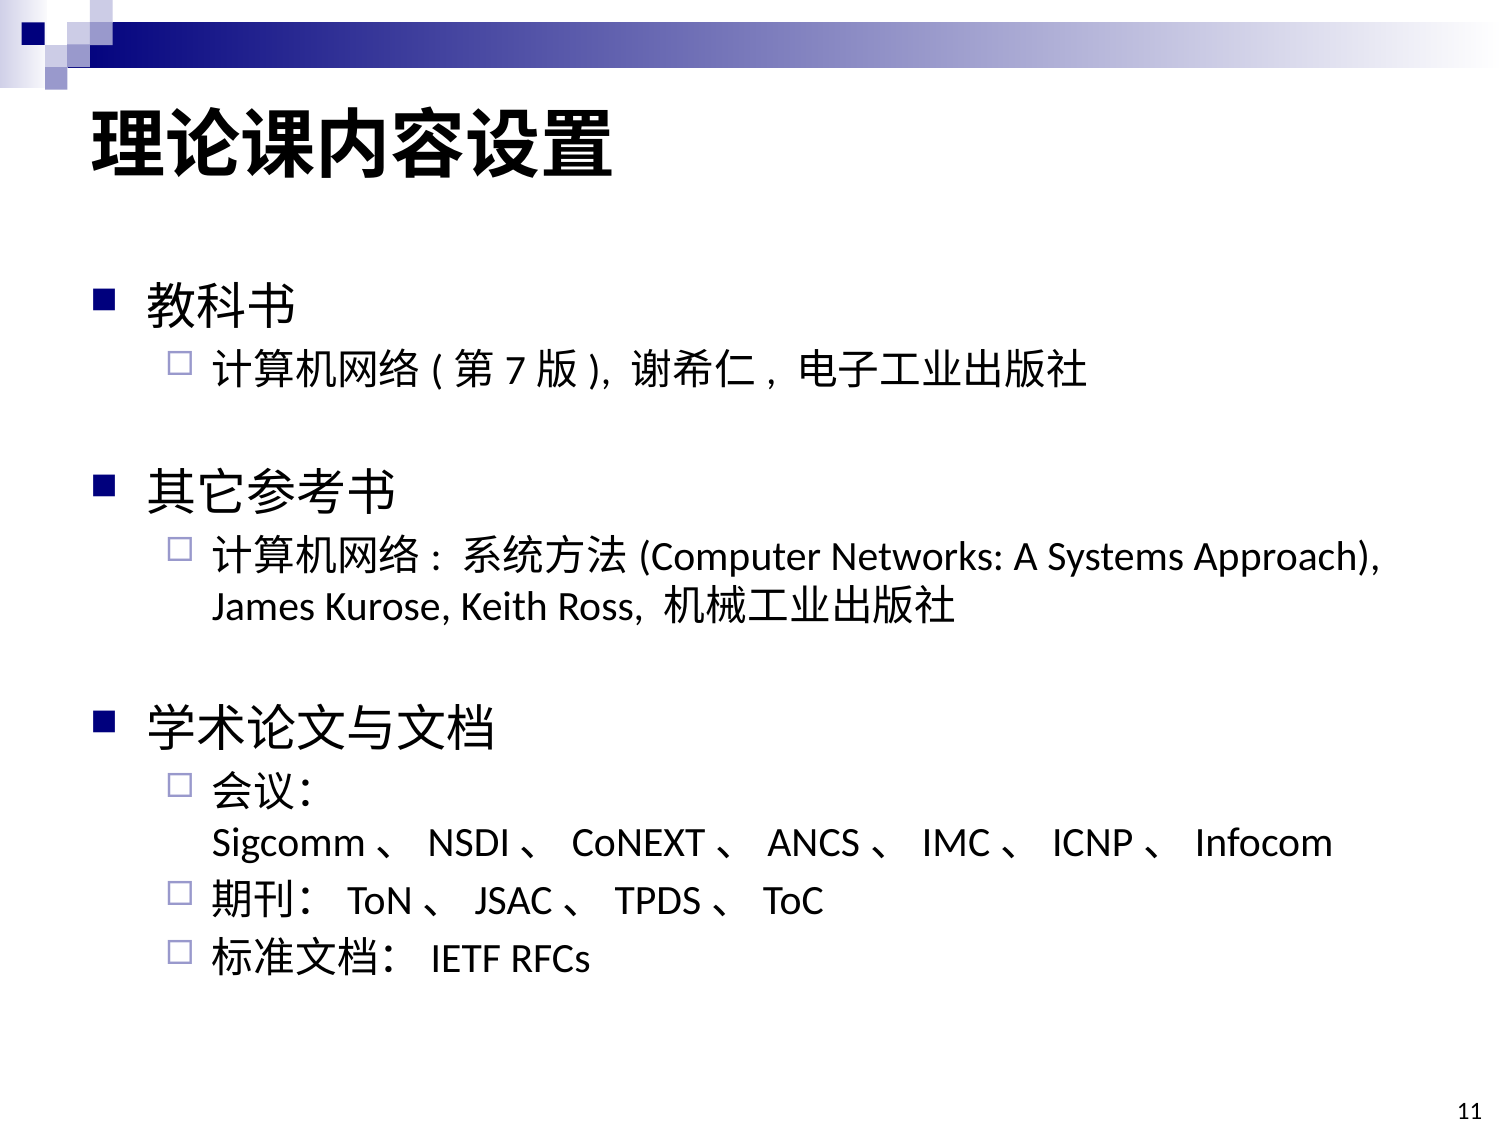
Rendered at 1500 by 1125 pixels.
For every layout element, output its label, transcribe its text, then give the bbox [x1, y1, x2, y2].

slide_number 11 [1448, 1100, 1483, 1125]
title 理论课内容设置 [75, 75, 1425, 209]
list 教科书 计算机网络(第7版), 谢希仁, 电子工业出版社 其它参考书 计算机网络: 系统方法(Computer Networks: A Systems Approach), James Kurose, Keith Ross, 机械工业出版社 学术论文与文档 会议：Sigcomm、NSDI、CoNEXT、ANCS、IMC、ICNP、Infocom 期刊：ToN、JSAC、TPDS、ToC 标准文档：IETF RFCs [75, 237, 1483, 1063]
